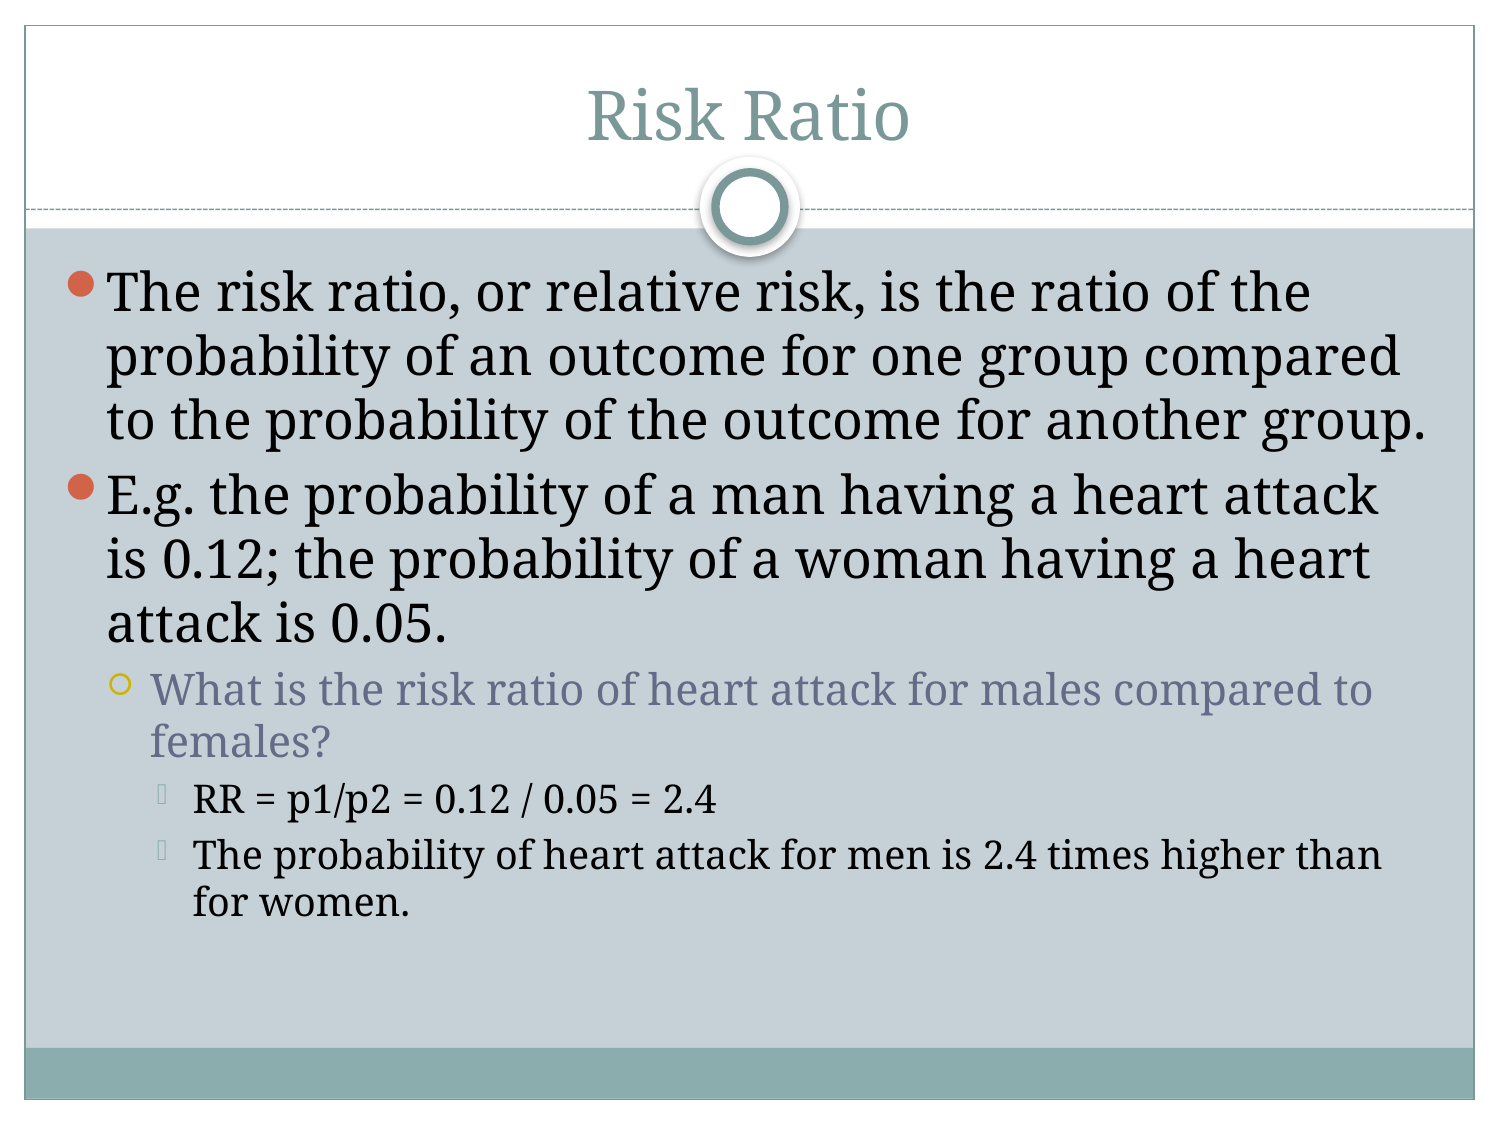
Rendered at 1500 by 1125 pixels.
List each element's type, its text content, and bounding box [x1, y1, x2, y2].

title Risk Ratio [49, 37, 1450, 162]
list The risk ratio, or relative risk, is the ratio of the probability of an outcome for one group compared to the probability of the outcome for another group. E.g. the probability of a man having a heart attack is 0.12; the probability of a woman having a heart attack is 0.05. What is the risk ratio of heart attack for males compared to females? RR = p1/p2 = 0.12 / 0.05 = 2.4 The probability of heart attack for men is 2.4 times higher than for women. [49, 250, 1445, 1001]
